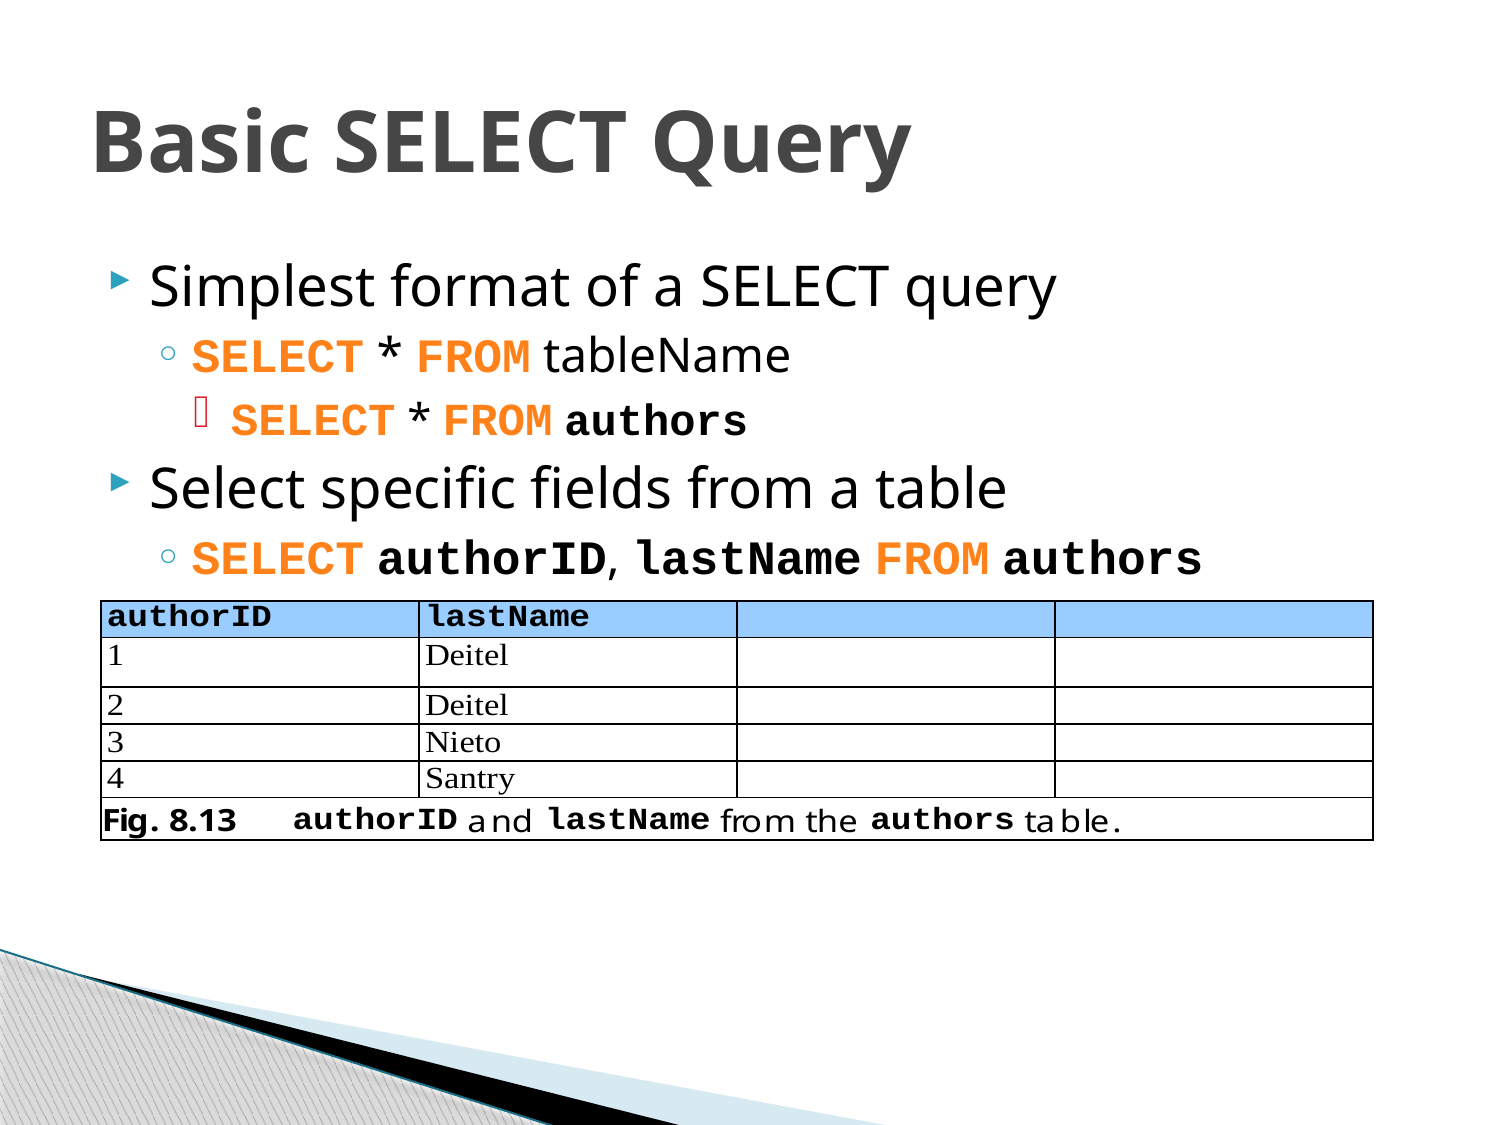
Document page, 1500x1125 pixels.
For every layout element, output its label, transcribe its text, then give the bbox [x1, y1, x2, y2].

title Basic SELECT Query [75, 45, 1425, 233]
list Simplest format of a SELECT query SELECT * FROM tableName SELECT * FROM authors Select specific fields from a table SELECT authorID, lastName FROM authors [75, 243, 1425, 986]
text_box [99, 599, 1375, 1125]
